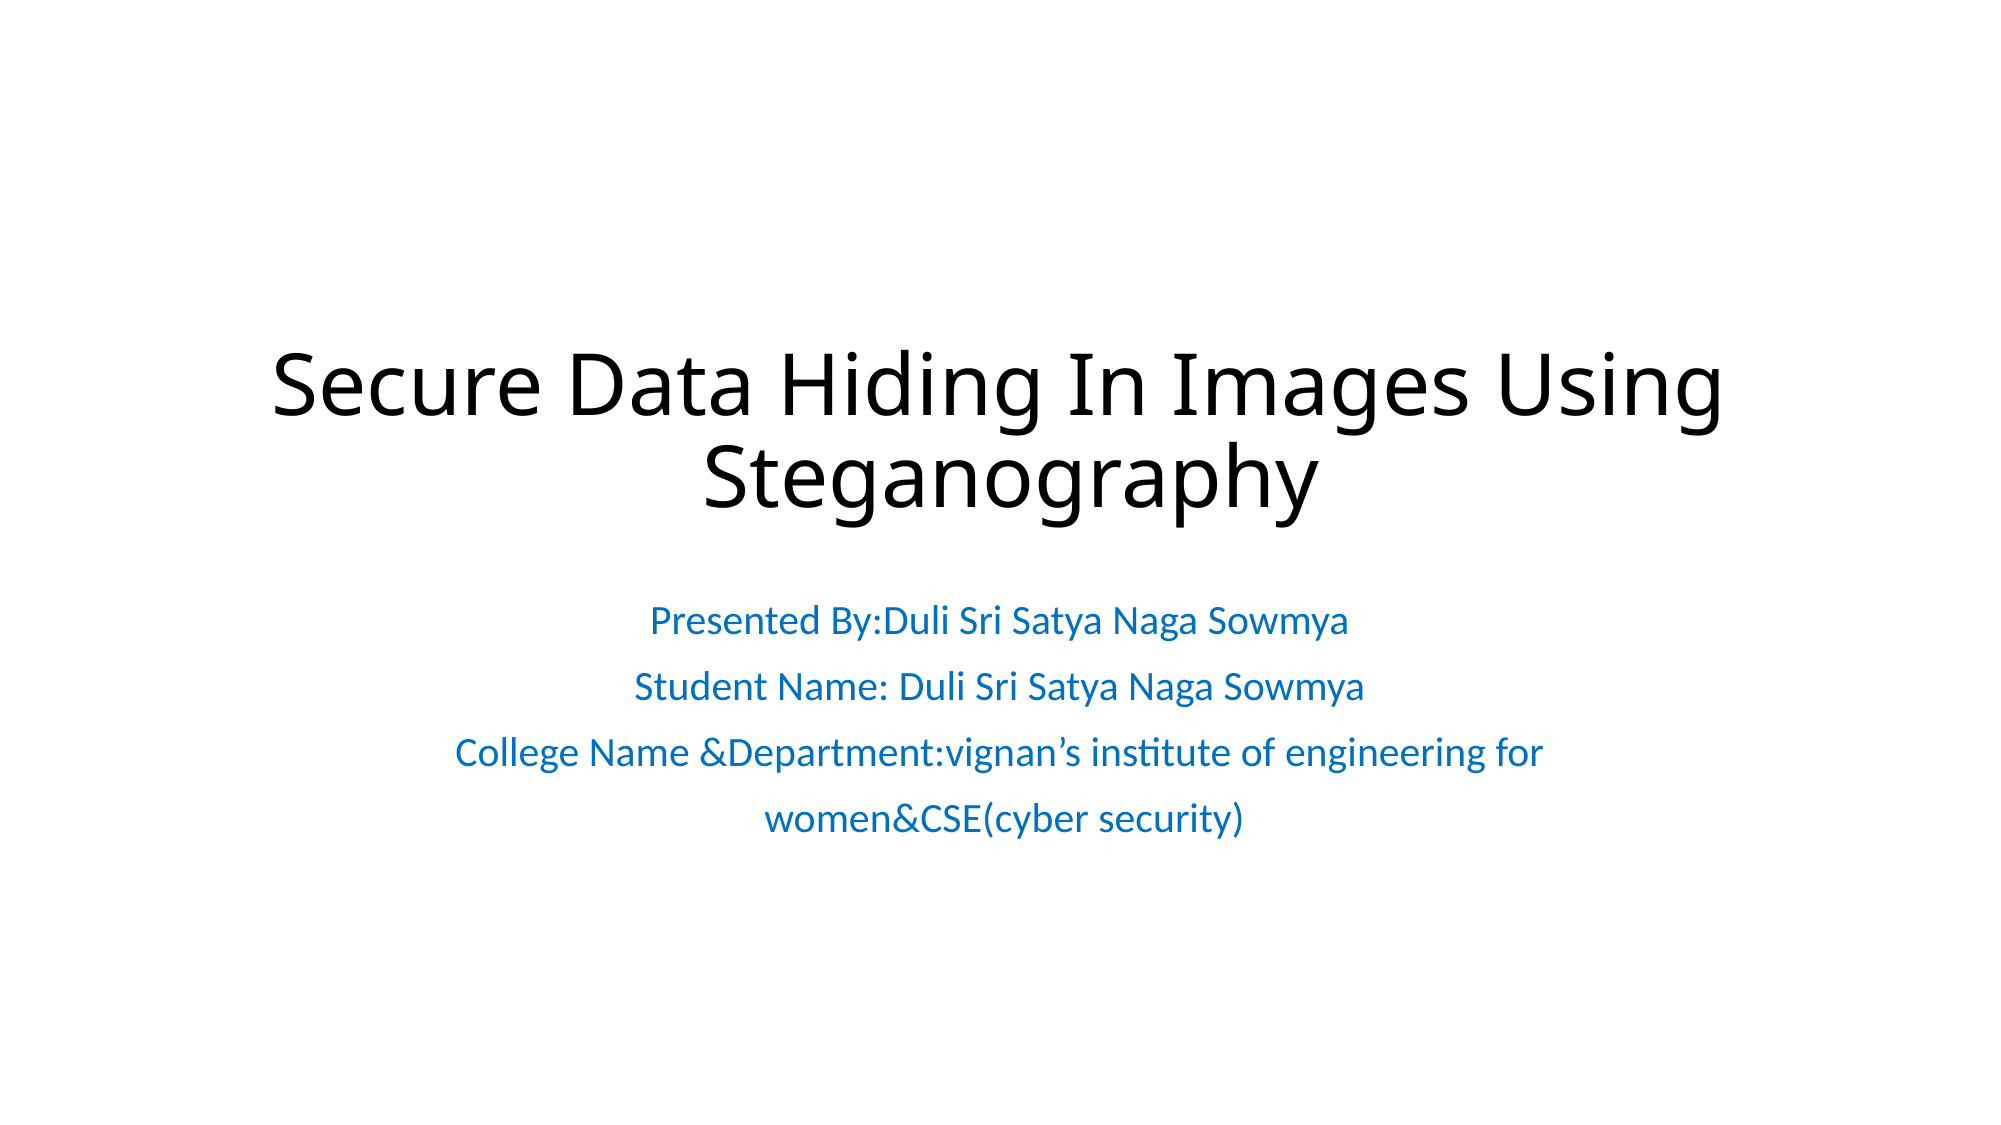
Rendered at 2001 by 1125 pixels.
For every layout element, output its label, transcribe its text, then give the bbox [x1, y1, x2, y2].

title Secure Data Hiding In Images Using Steganography [249, 240, 1750, 535]
subtitle Presented By:Duli Sri Satya Naga Sowmya Student Name: Duli Sri Satya Naga Sowmya College Name &Department:vignan’s institute of engineering for women&CSE(cyber security) [249, 590, 1750, 863]
